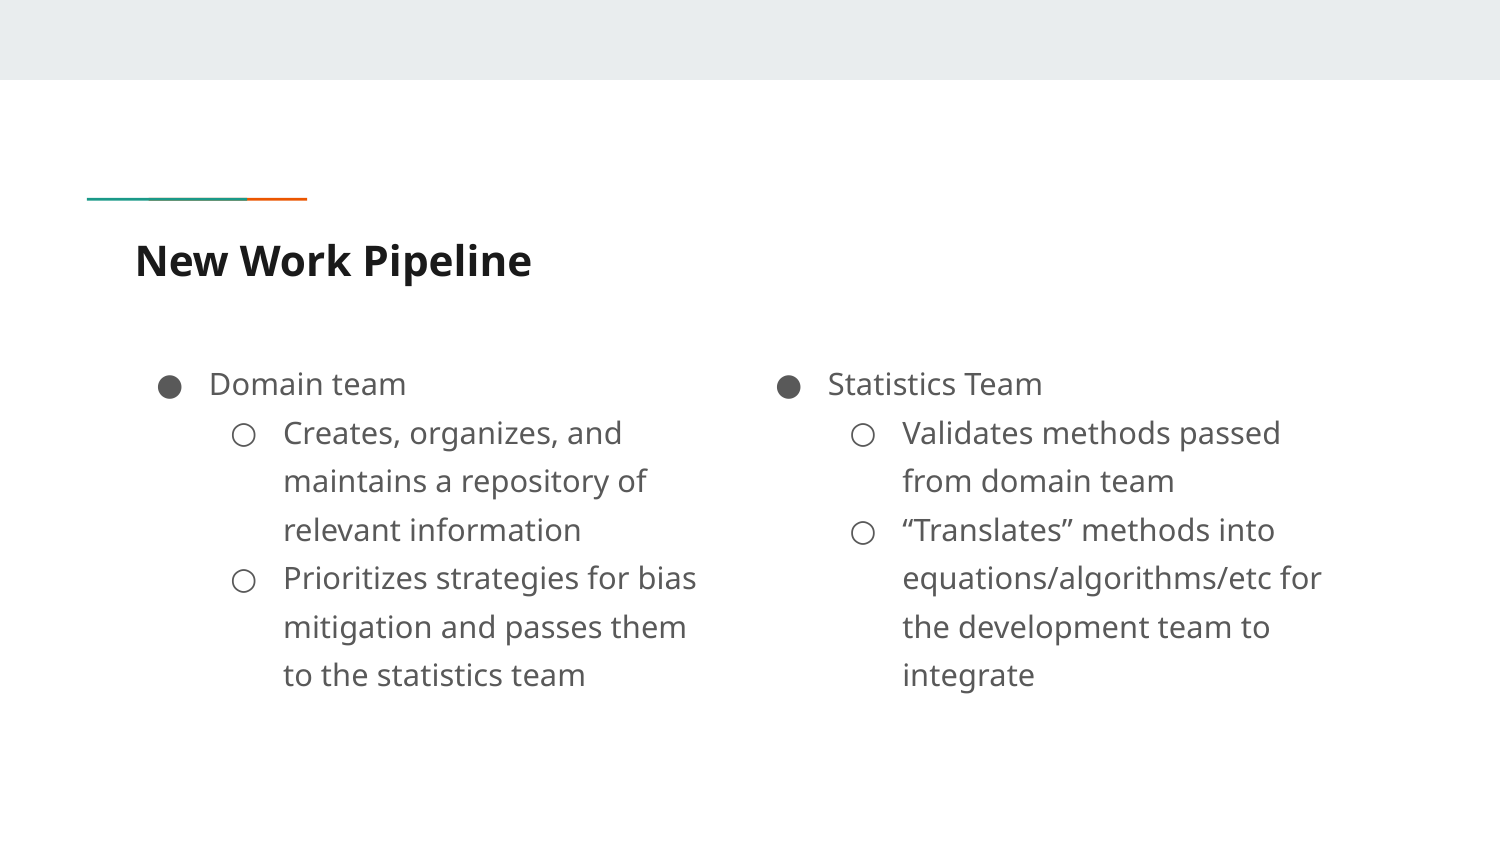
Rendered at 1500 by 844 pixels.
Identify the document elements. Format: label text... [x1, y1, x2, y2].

list Domain team Creates, organizes, and maintains a repository of relevant information Prioritizes strategies for bias mitigation and passes them to the statistics team [119, 341, 738, 712]
list Statistics Team Validates methods passed from domain team “Translates” methods into equations/algorithms/etc for the development team to integrate [738, 341, 1358, 712]
title New Work Pipeline [119, 216, 750, 305]
